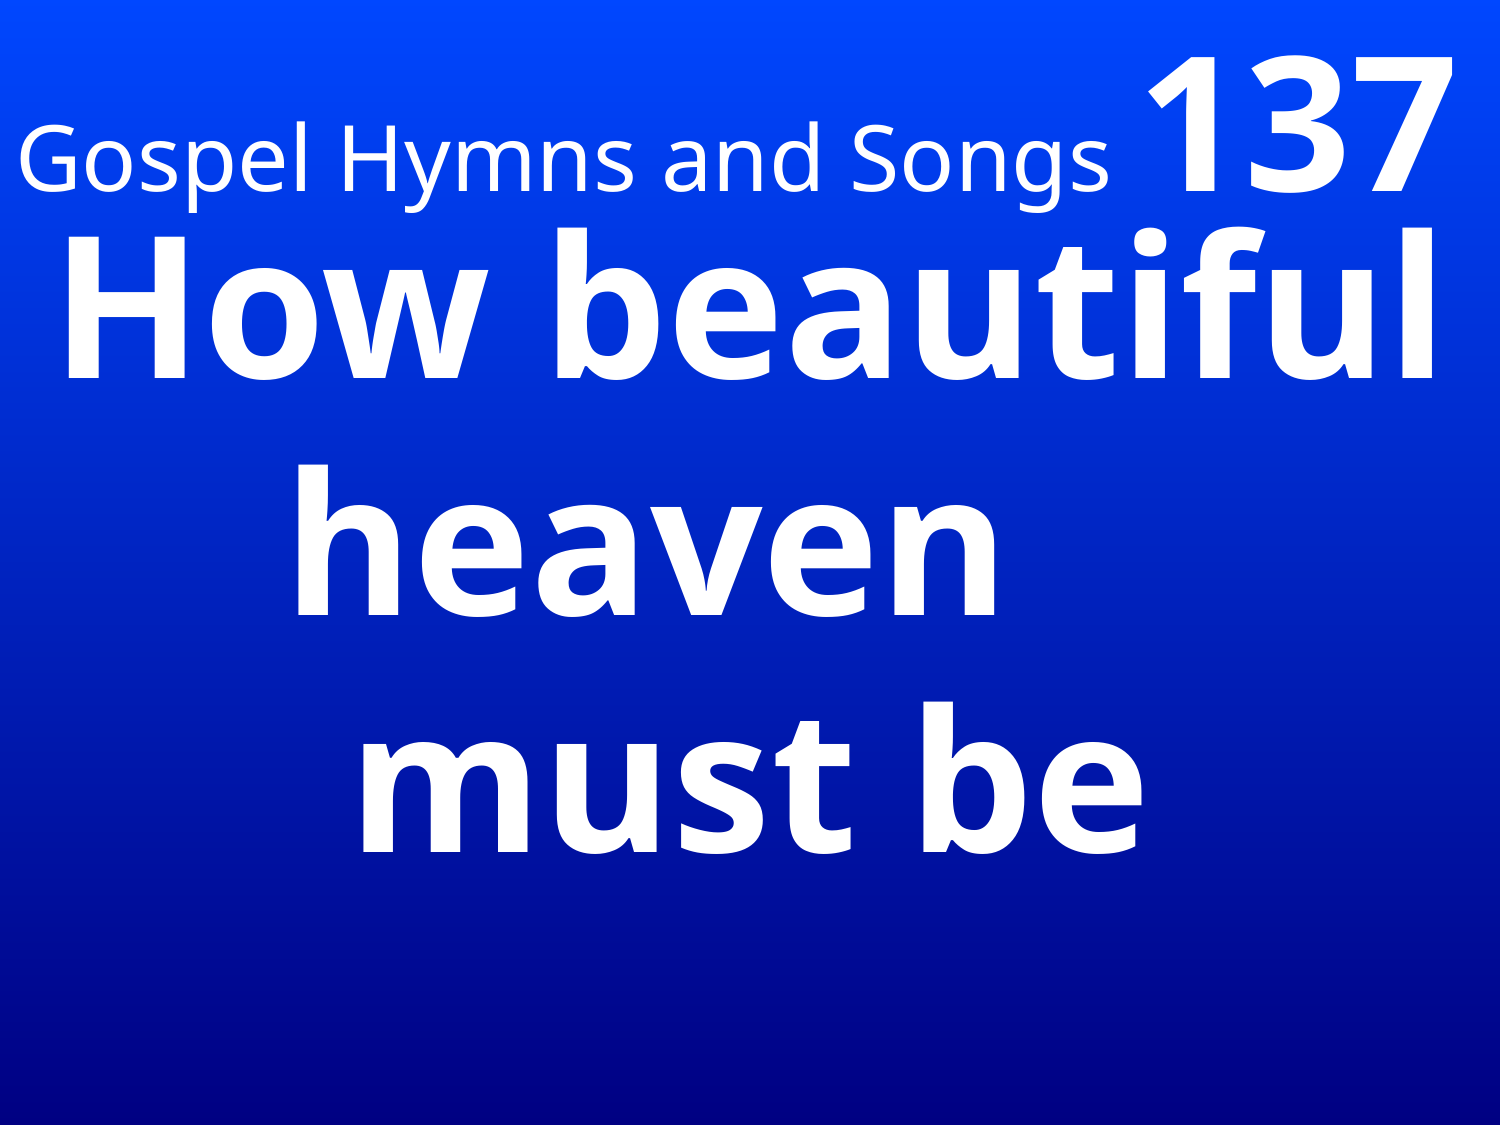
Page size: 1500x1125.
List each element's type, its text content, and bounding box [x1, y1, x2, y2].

list How beautiful heaven must be [0, 172, 1500, 976]
title Gospel Hymns and Songs 137 [0, 0, 1500, 172]
